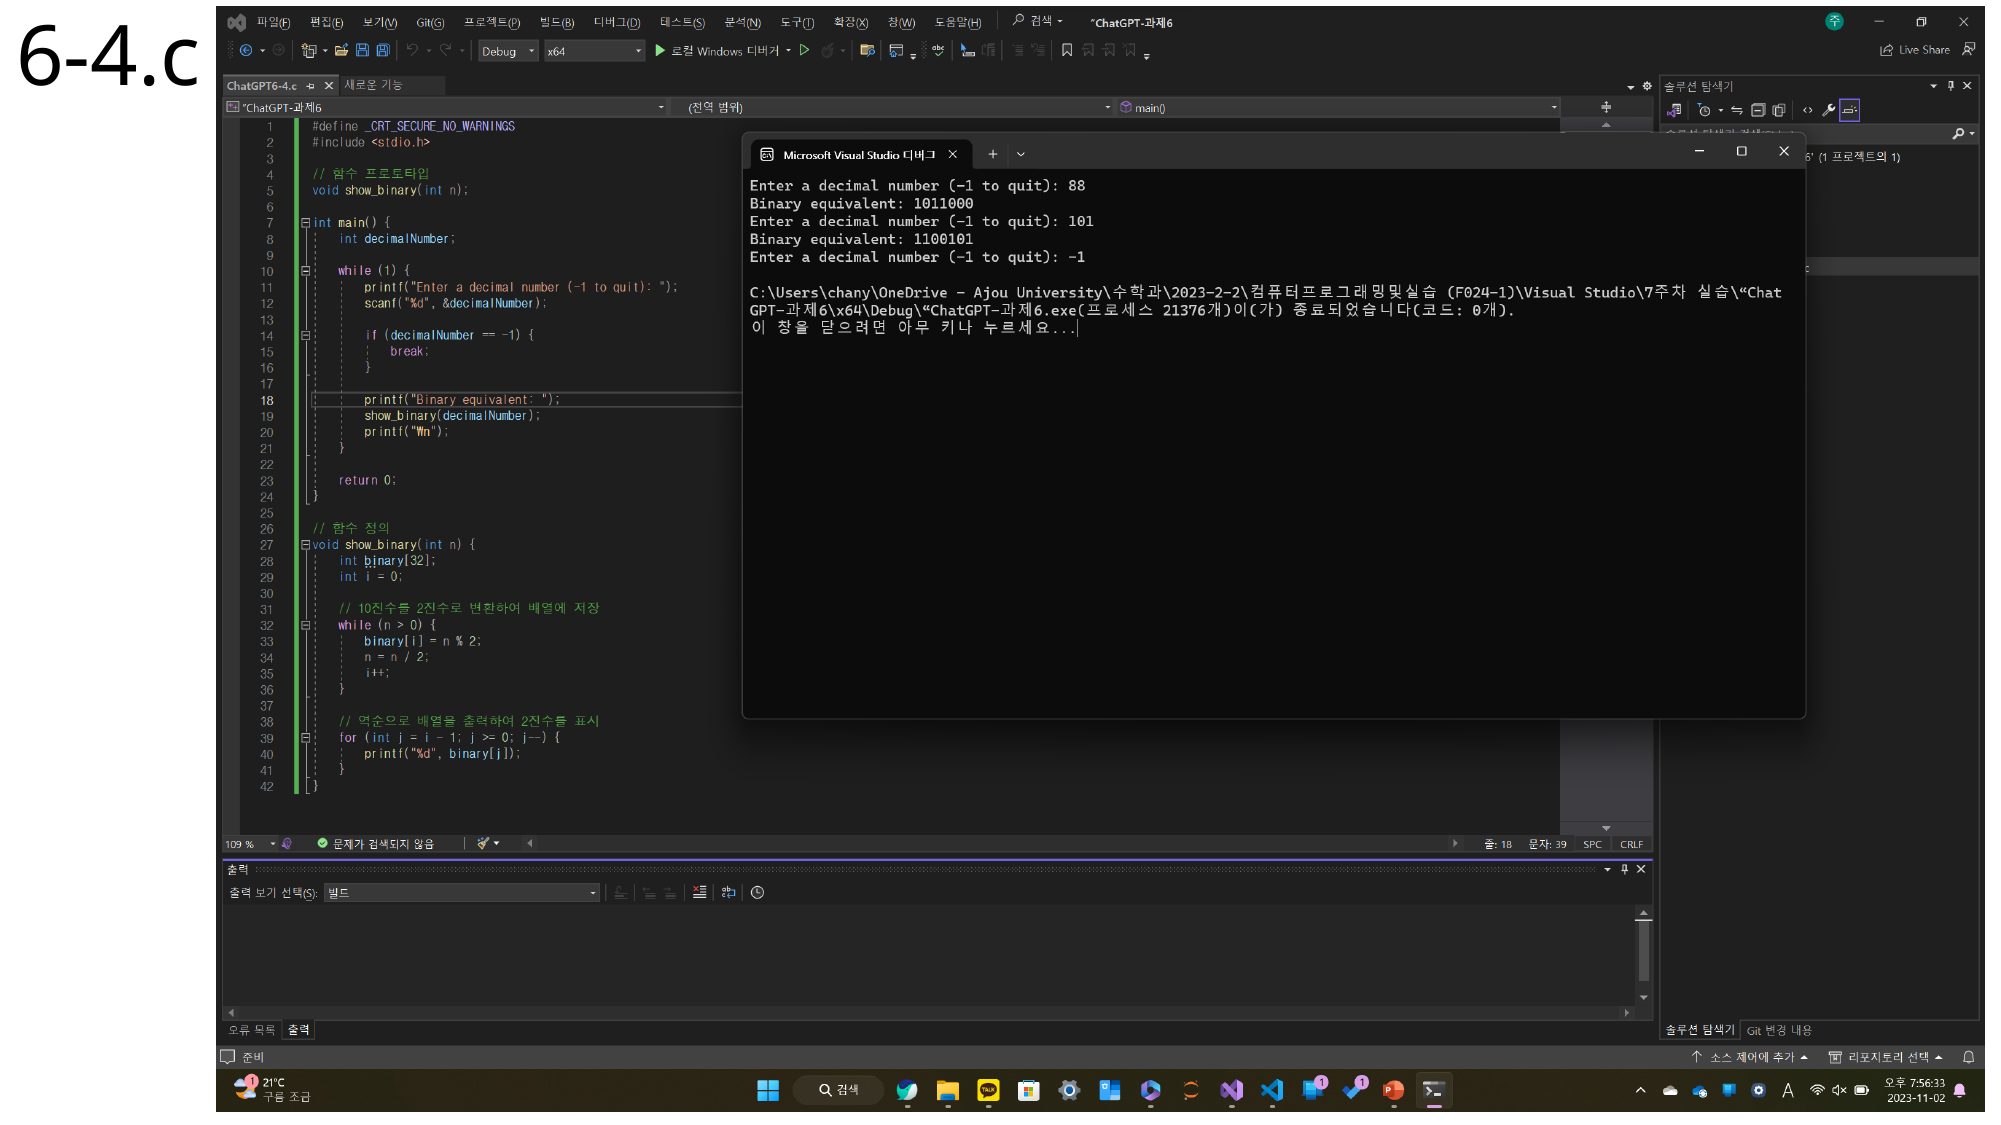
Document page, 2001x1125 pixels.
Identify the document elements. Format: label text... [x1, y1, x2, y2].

picture [216, 6, 1985, 1112]
title 6-4.c [0, 0, 217, 111]
